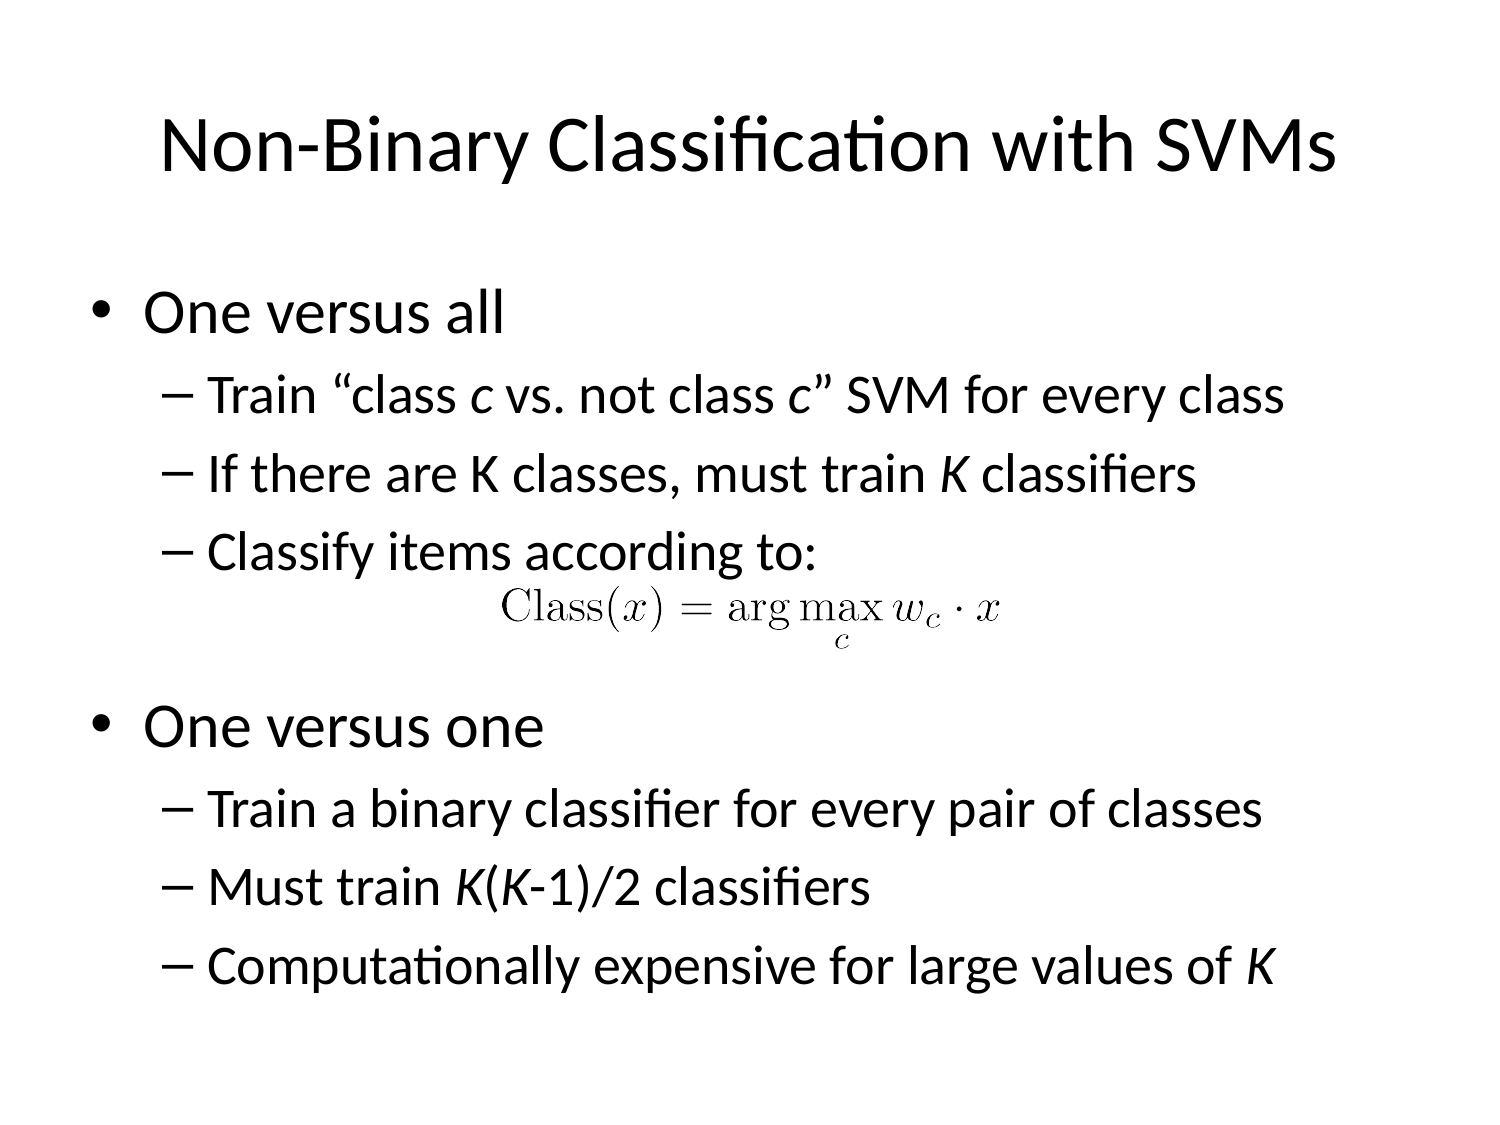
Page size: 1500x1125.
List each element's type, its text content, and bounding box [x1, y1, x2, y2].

title Non-Binary Classification with SVMs [75, 45, 1425, 233]
list One versus all Train “class c vs. not class c” SVM for every class If there are K classes, must train K classifiers Classify items according to: One versus one Train a binary classifier for every pair of classes Must train K(K-1)/2 classifiers Computationally expensive for large values of K [75, 262, 1425, 1005]
picture [499, 585, 1001, 651]
